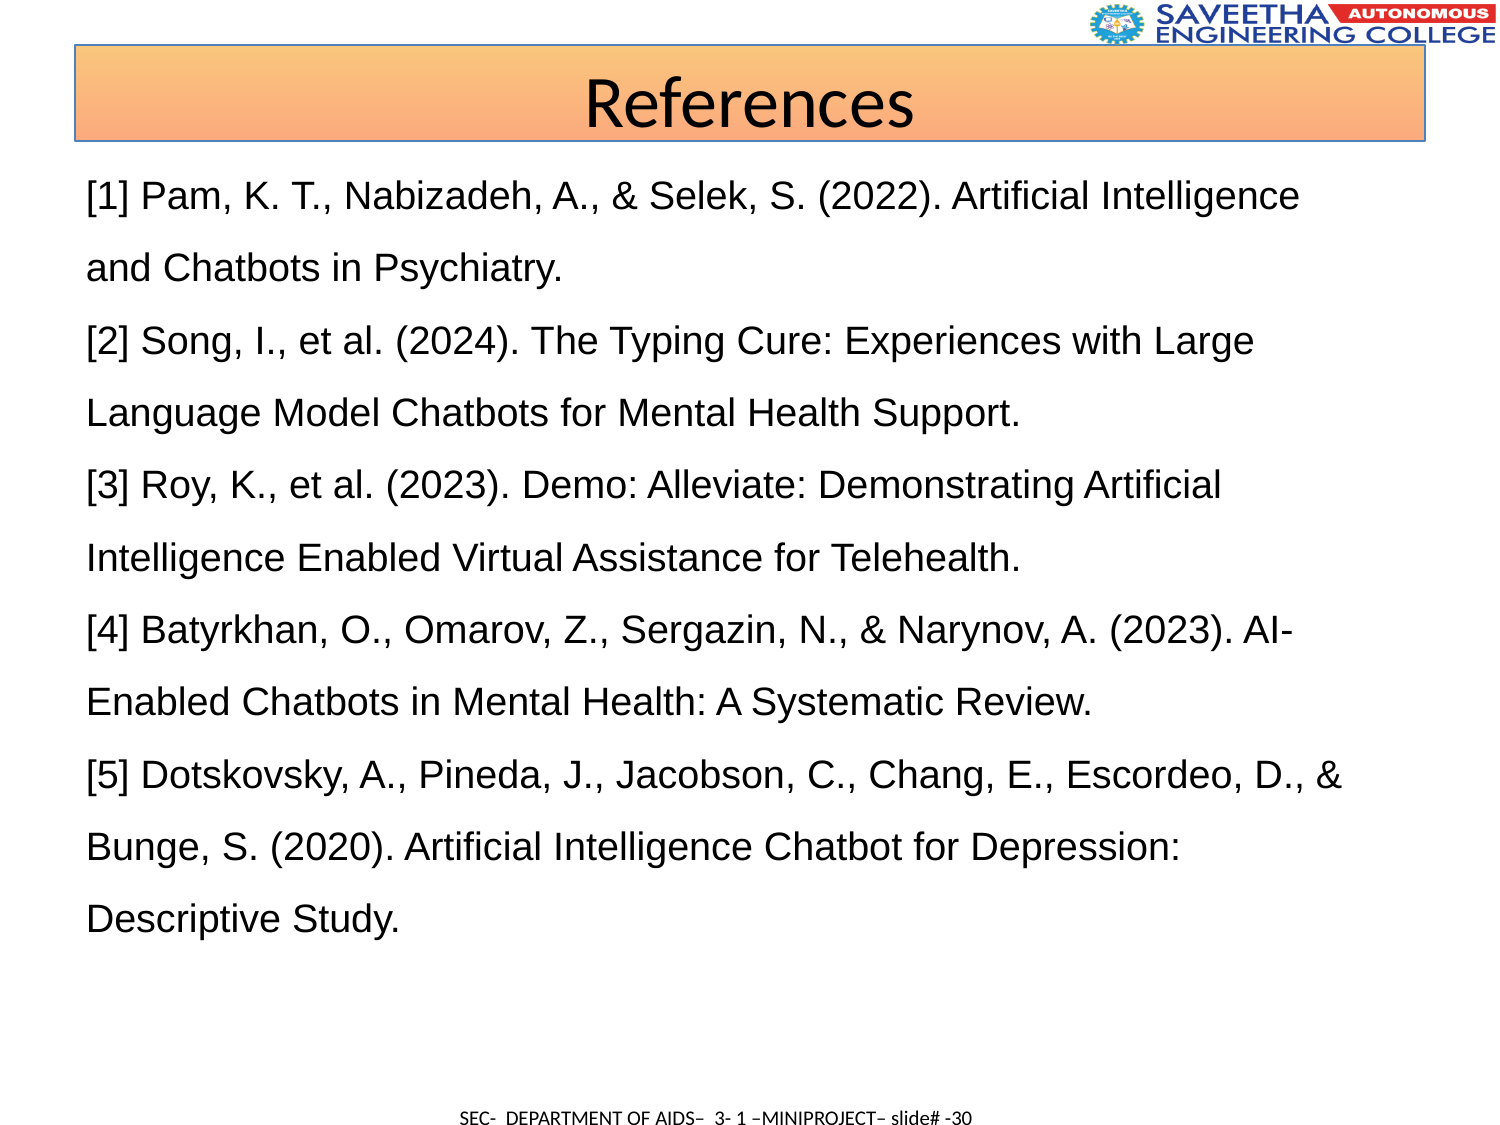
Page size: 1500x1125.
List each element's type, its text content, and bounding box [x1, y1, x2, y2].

title References [75, 45, 1425, 150]
list [1] Pam, K. T., Nabizadeh, A., & Selek, S. (2022). Artificial Intelligence and Chatbots in Psychiatry. [2] Song, I., et al. (2024). The Typing Cure: Experiences with Large Language Model Chatbots for Mental Health Support. [3] Roy, K., et al. (2023). Demo: Alleviate: Demonstrating Artificial Intelligence Enabled Virtual Assistance for Telehealth. [4] Batyrkhan, O., Omarov, Z., Sergazin, N., & Narynov, A. (2023). AI- Enabled Chatbots in Mental Health: A Systematic Review. [5] Dotskovsky, A., Pineda, J., Jacobson, C., Chang, E., Escordeo, D., & Bunge, S. (2020). Artificial Intelligence Chatbot for Depression: Descriptive Study. [37, 162, 1450, 1025]
picture [1080, 0, 1500, 46]
